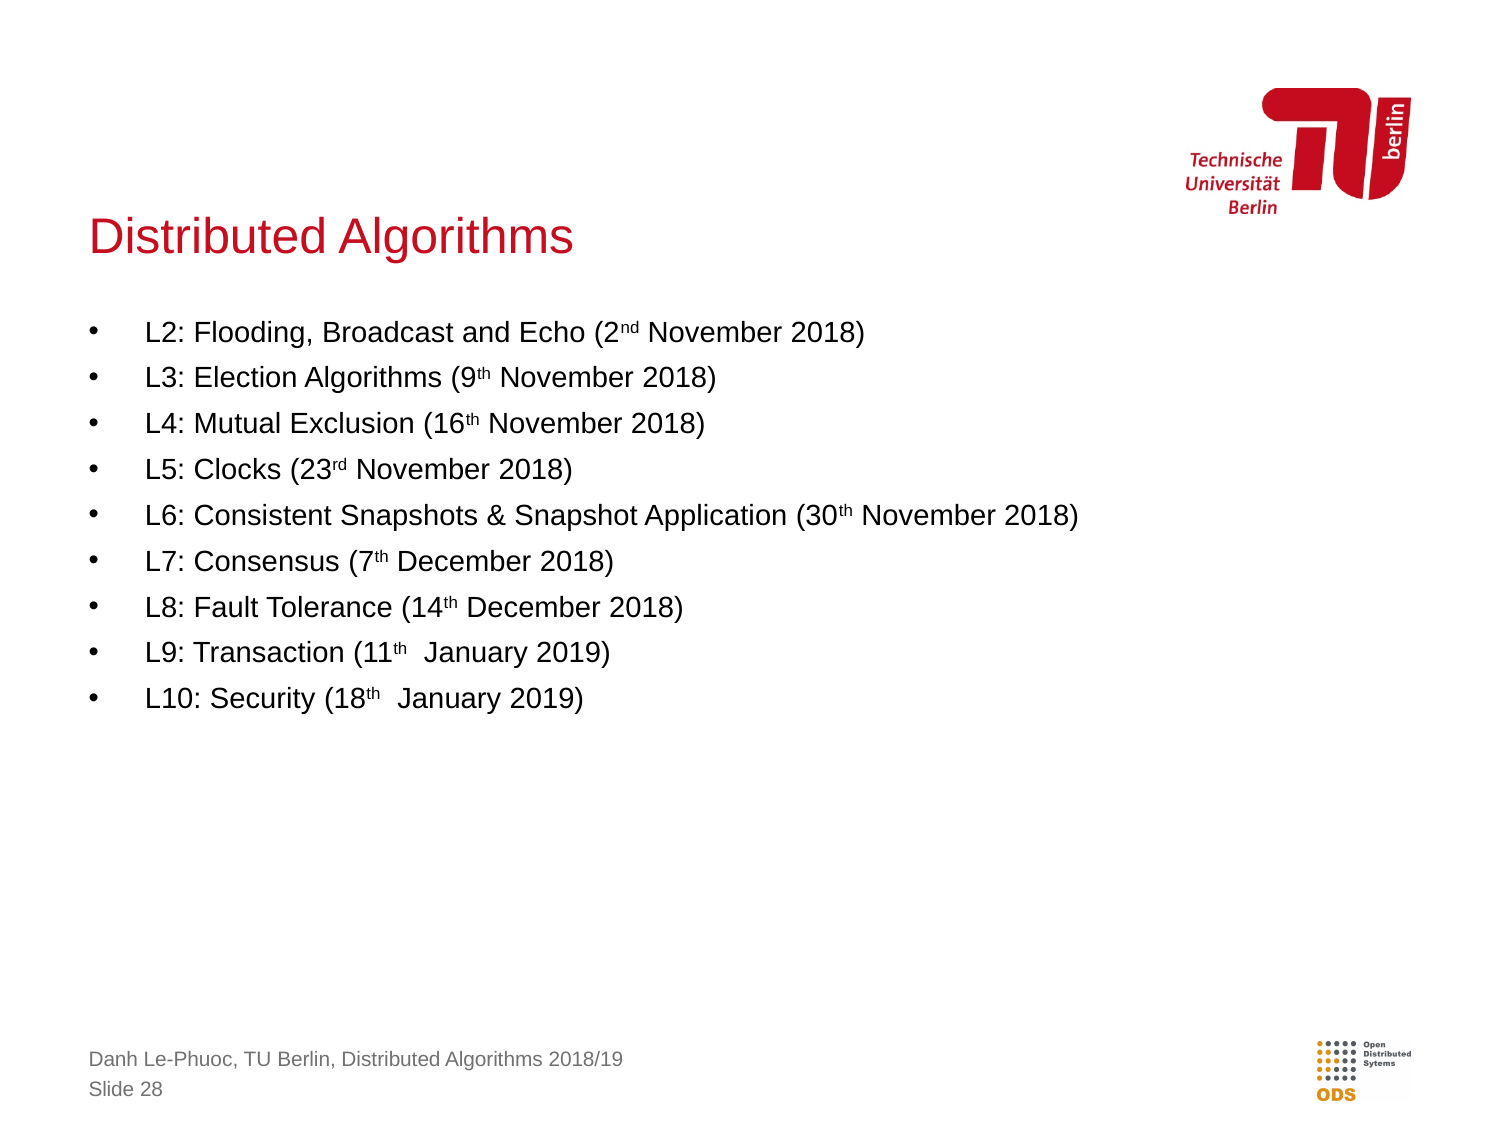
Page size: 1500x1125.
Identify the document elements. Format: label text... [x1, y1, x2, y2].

list L2: Flooding, Broadcast and Echo (2nd November 2018) L3: Election Algorithms (9th November 2018) L4: Mutual Exclusion (16th November 2018) L5: Clocks (23rd November 2018) L6: Consistent Snapshots & Snapshot Application (30th November 2018) L7: Consensus (7th December 2018) L8: Fault Tolerance (14th December 2018) L9: Transaction (11th January 2019) L10: Security (18th January 2019) [88, 302, 1411, 998]
footer Danh Le-Phuoc, TU Berlin, Distributed Algorithms 2018/19 [88, 1045, 1176, 1071]
slide_number Slide 28 [88, 1075, 1176, 1101]
picture [1186, 88, 1411, 200]
picture [1317, 1041, 1411, 1101]
title Distributed Algorithms [88, 200, 1411, 264]
